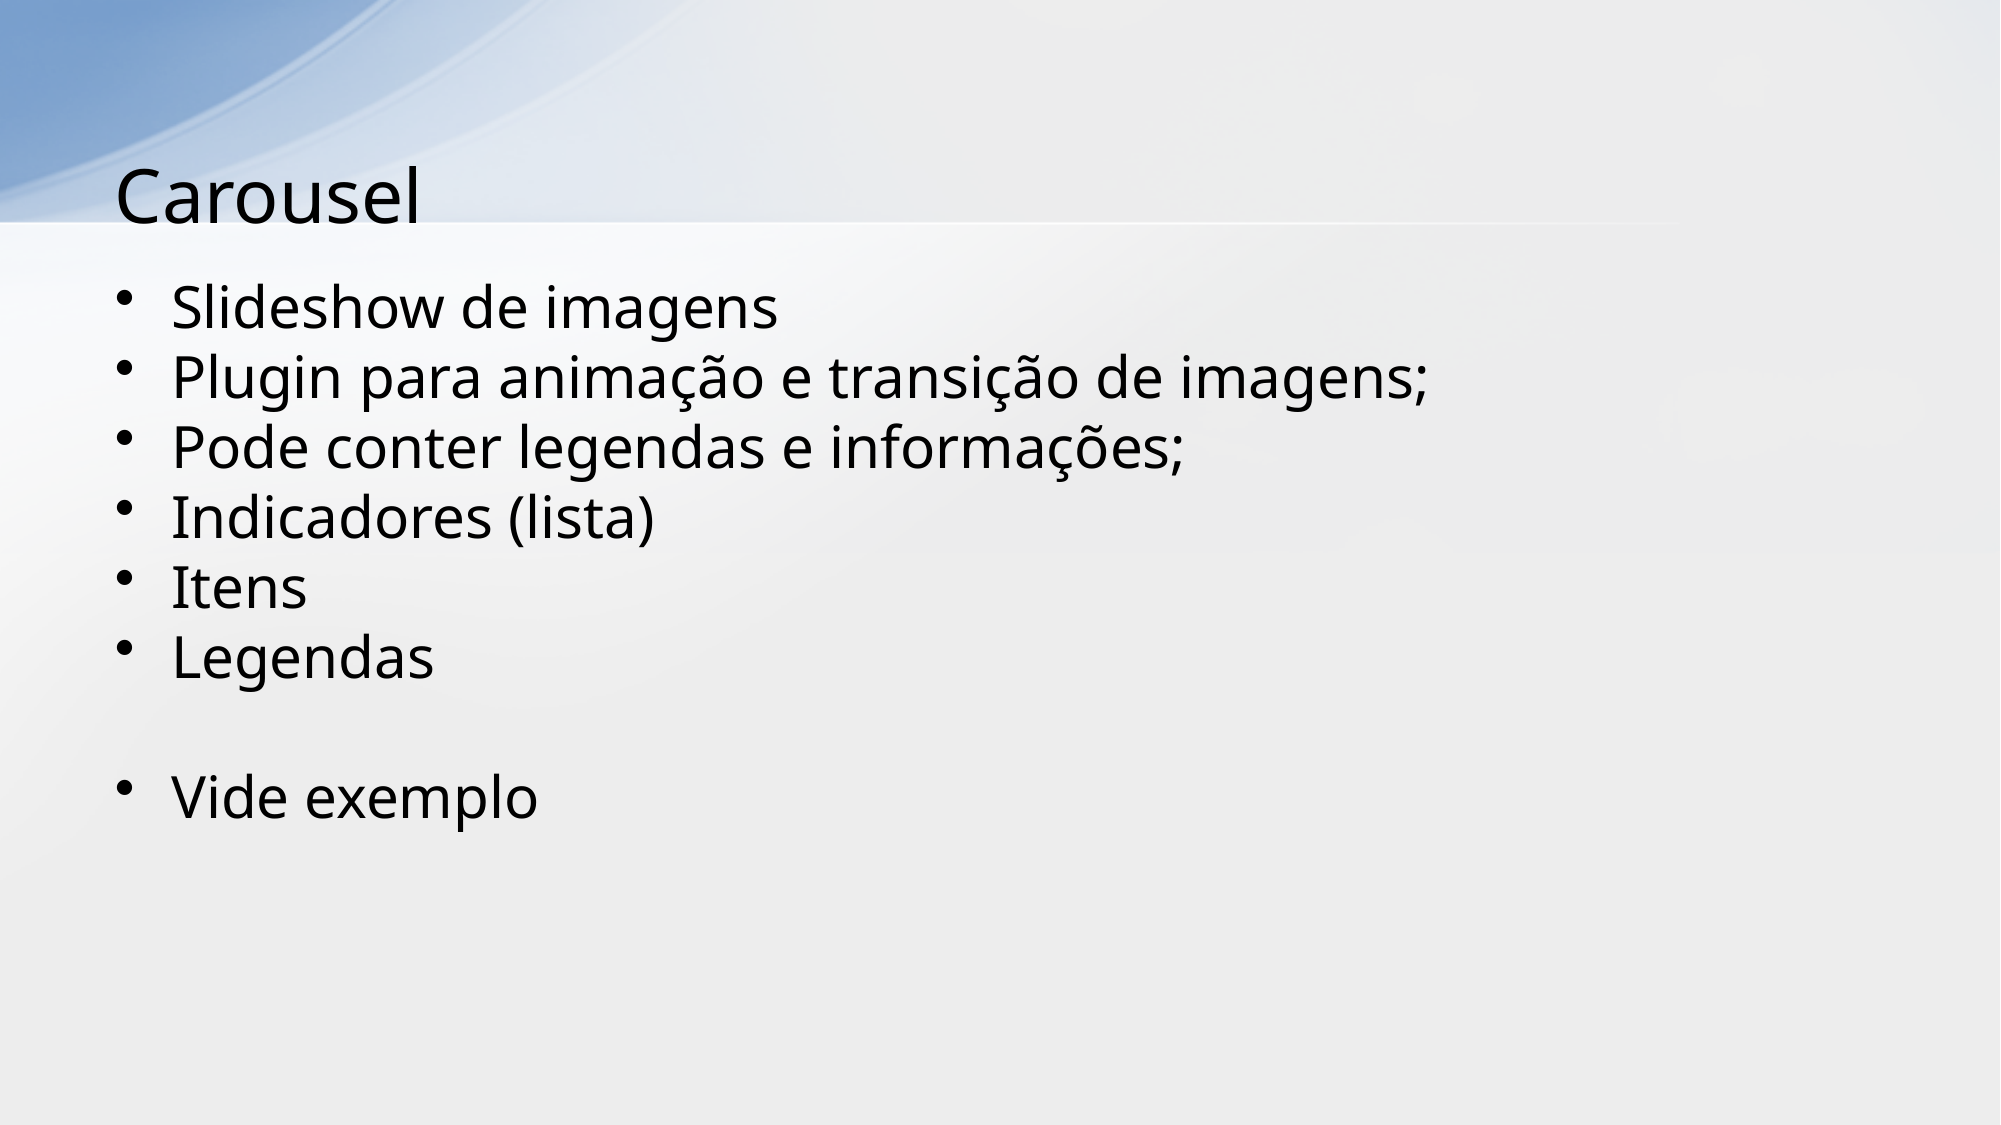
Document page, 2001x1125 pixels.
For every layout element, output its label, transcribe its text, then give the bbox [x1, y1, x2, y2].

title Carousel [99, 58, 1900, 247]
list Slideshow de imagens Plugin para animação e transição de imagens; Pode conter legendas e informações; Indicadores (lista) Itens Legendas Vide exemplo [99, 262, 1900, 1005]
picture [0, 0, 2000, 1125]
